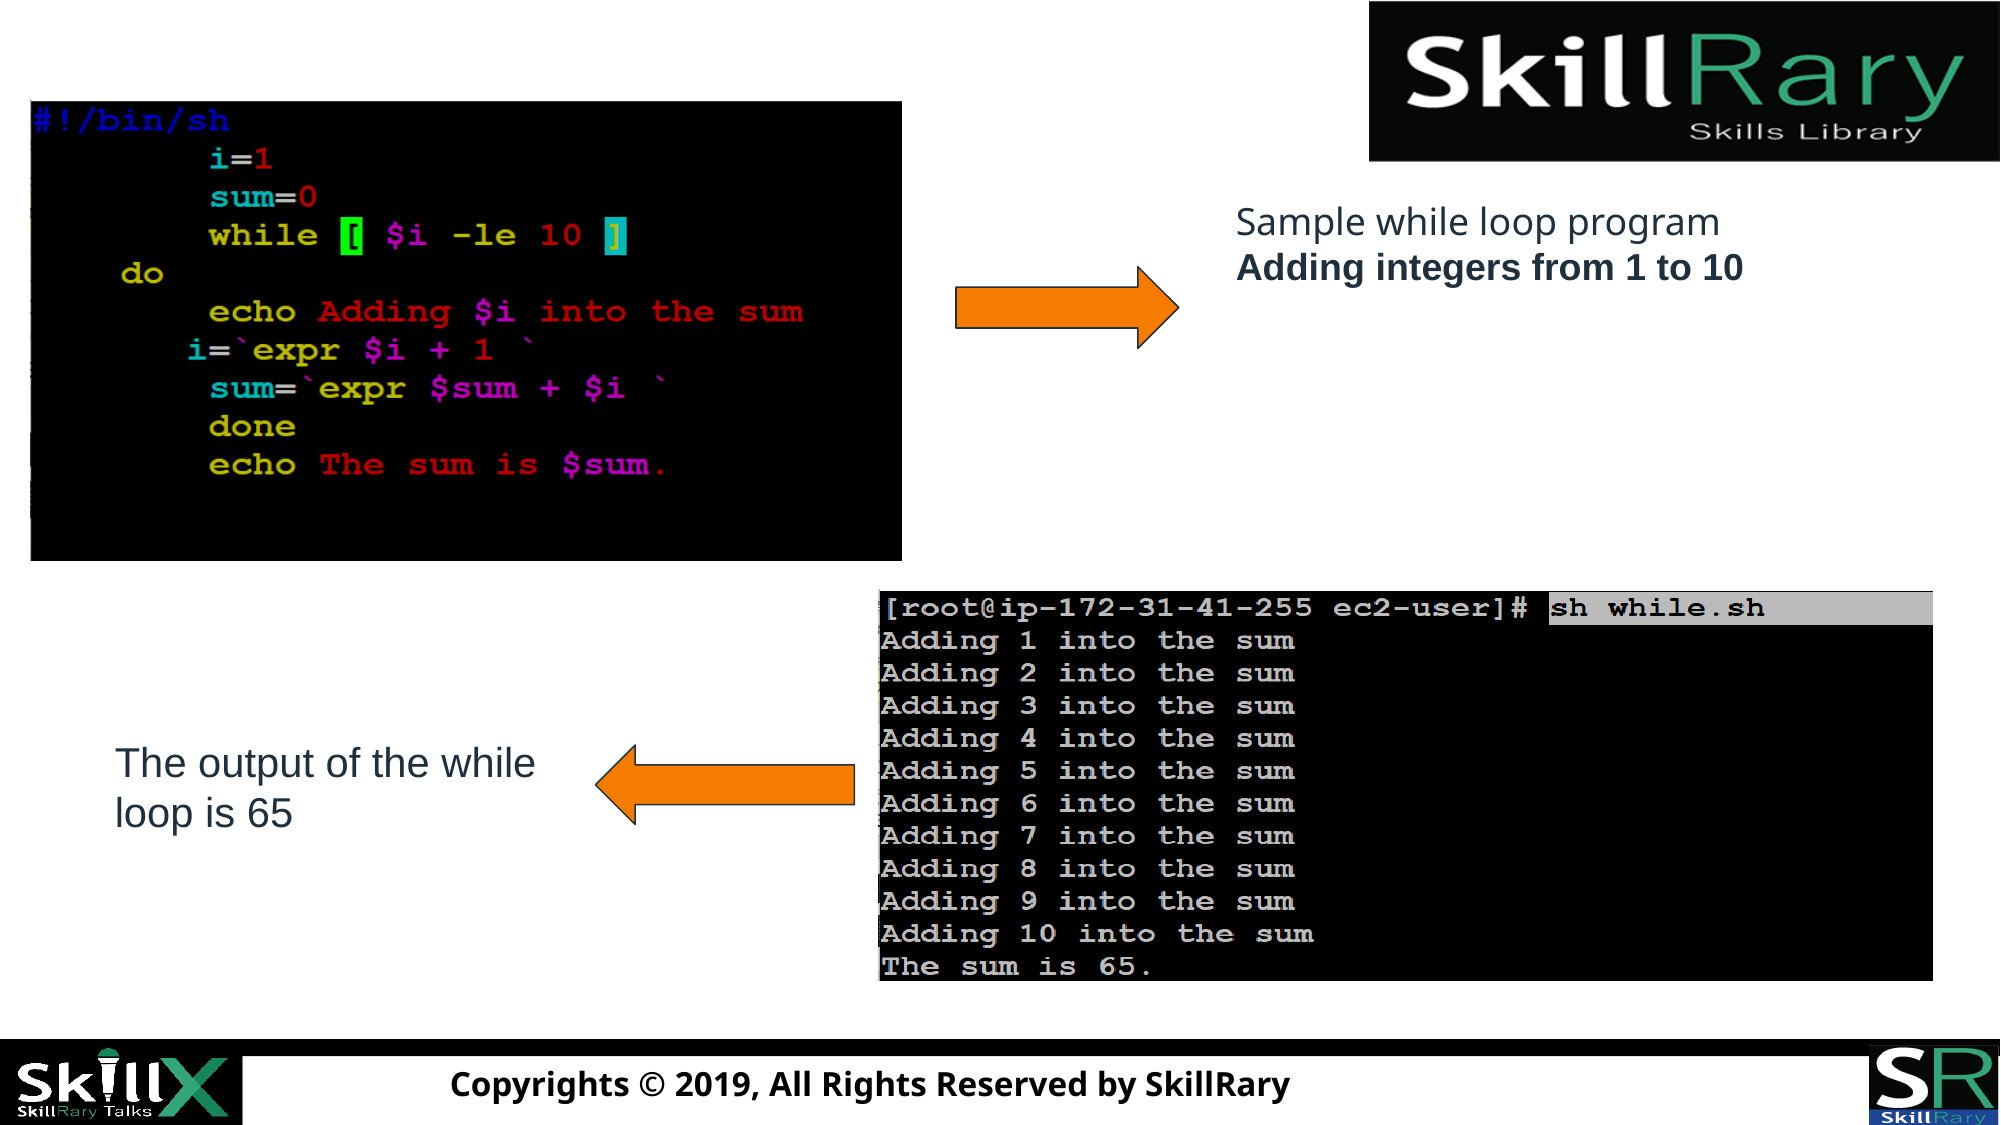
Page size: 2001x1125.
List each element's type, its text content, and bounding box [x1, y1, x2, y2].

picture [1869, 1037, 2000, 1125]
text_box [955, 266, 1179, 349]
text_box [595, 745, 855, 825]
picture [878, 589, 1933, 981]
picture [0, 1039, 243, 1125]
text_box The output of the while loop is 65 [99, 728, 572, 844]
text_box Sample while loop program Adding integers from 1 to 10 [1221, 190, 1855, 341]
picture [1369, 0, 2000, 245]
picture [29, 99, 902, 561]
